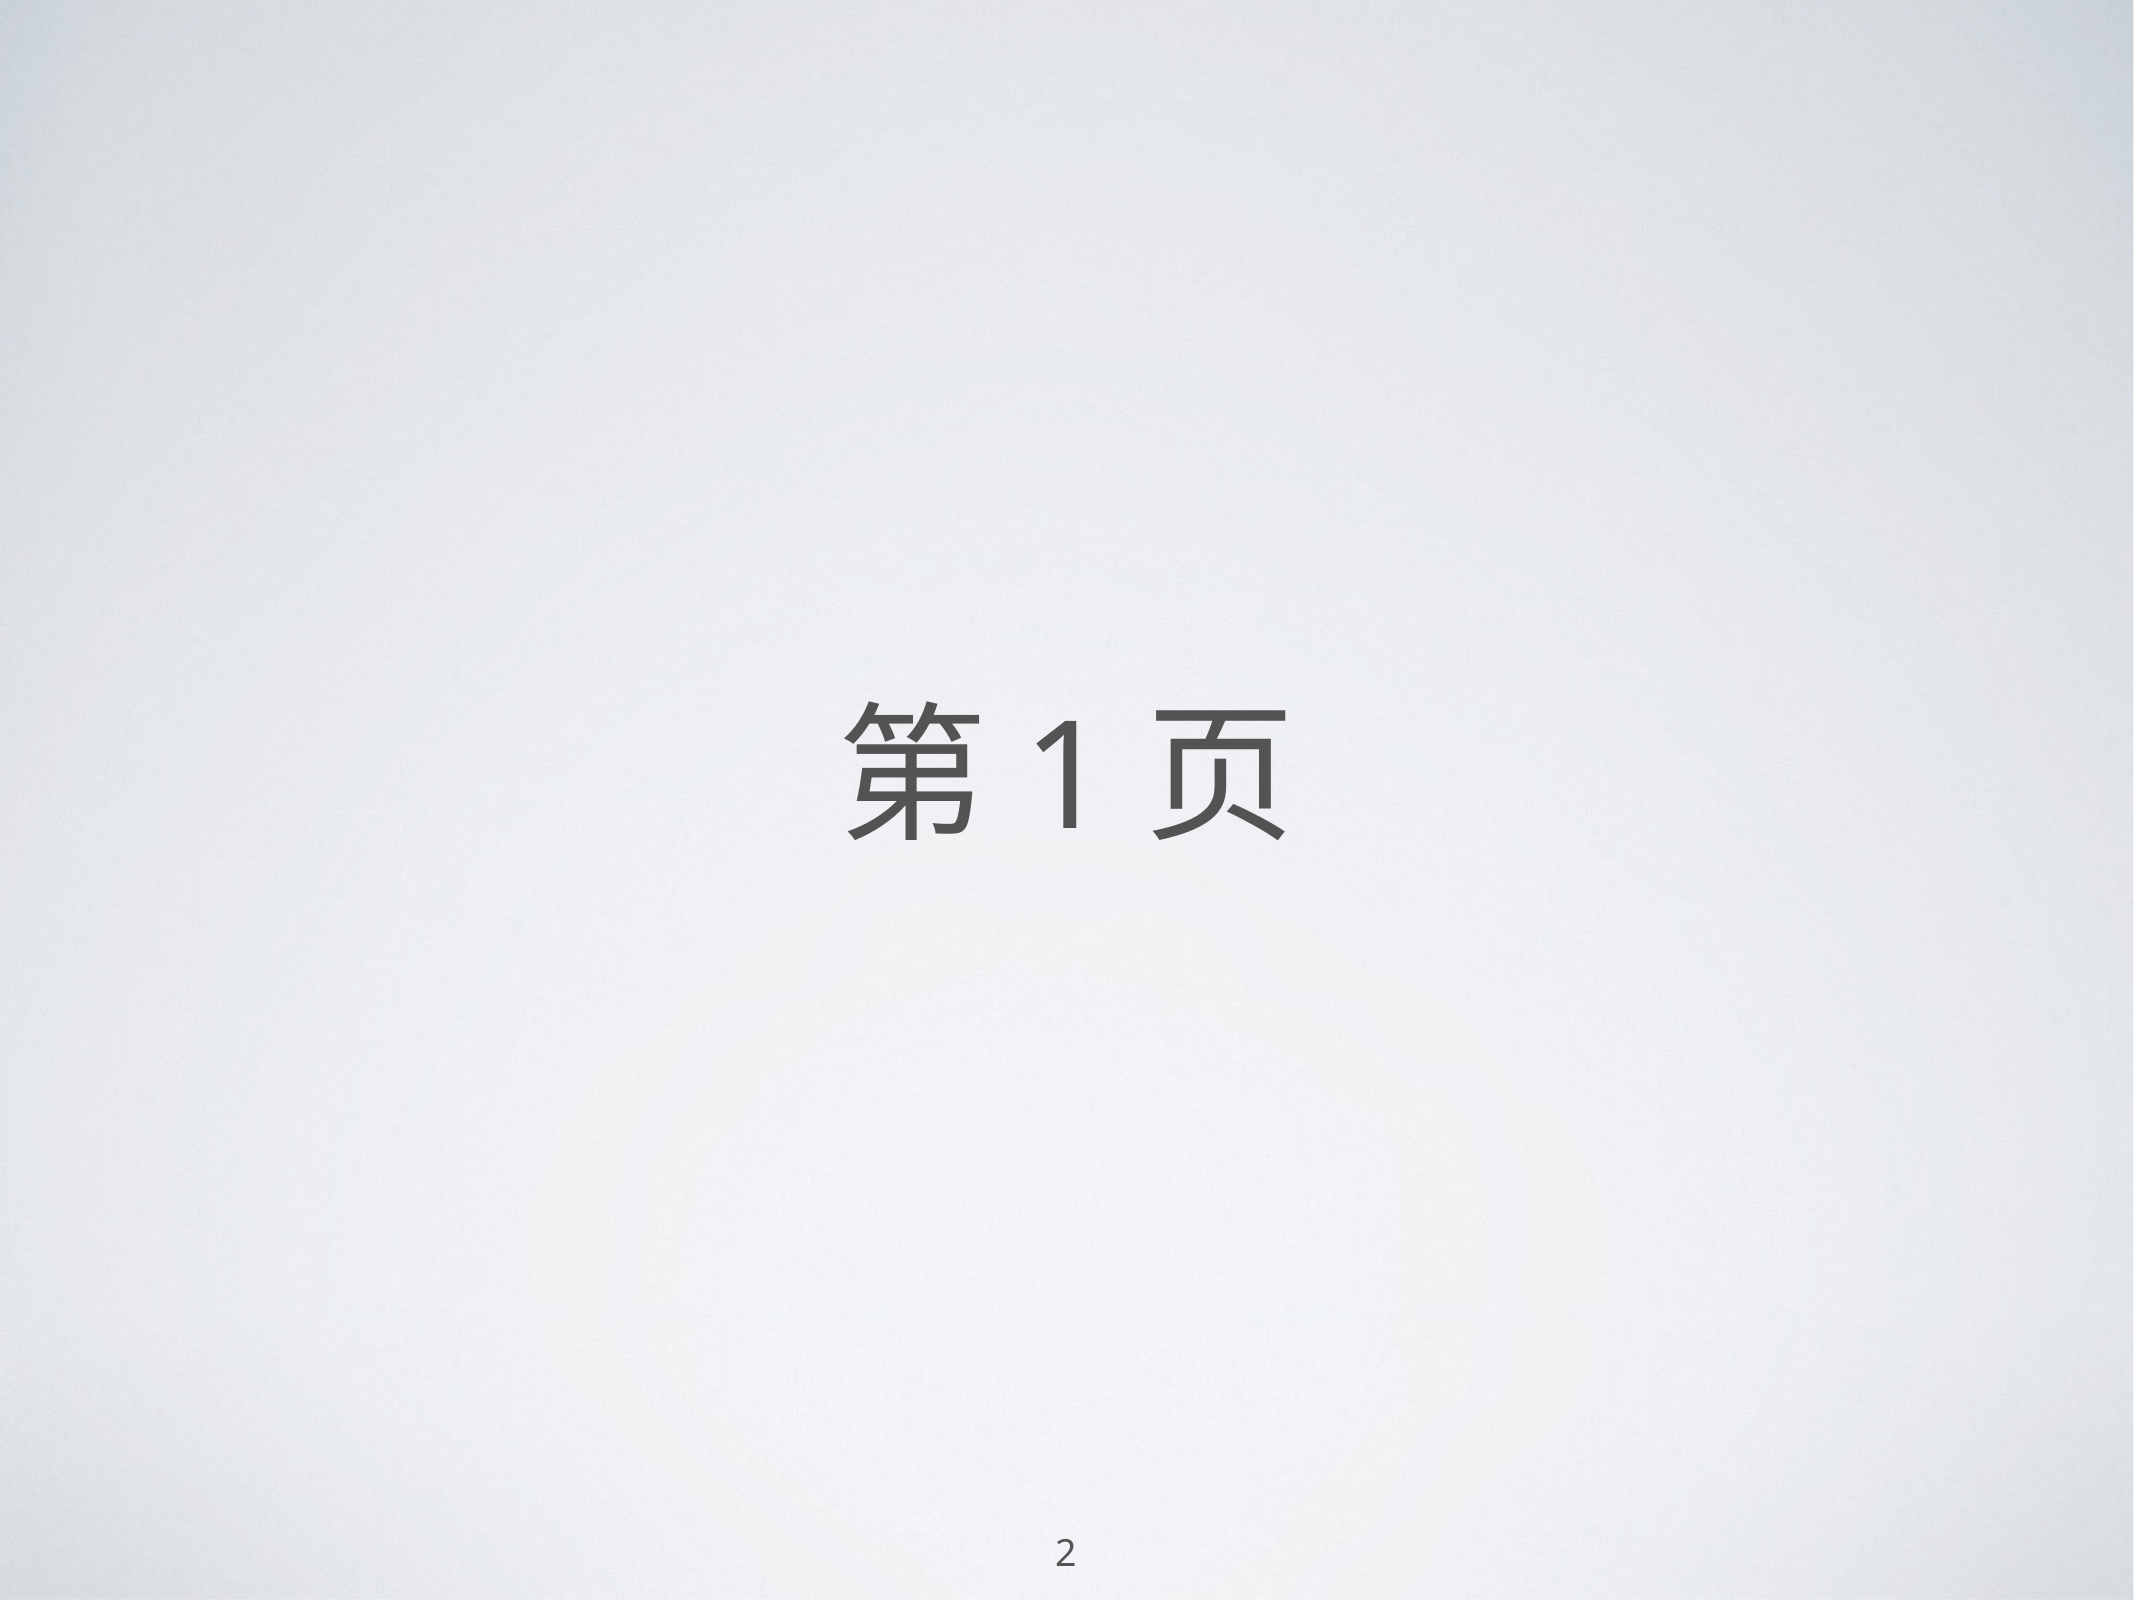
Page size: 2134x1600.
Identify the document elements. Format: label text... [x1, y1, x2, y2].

slide_number 2 [1046, 1520, 1085, 1580]
picture [0, 0, 2134, 1600]
title 第1页 [57, 334, 2076, 868]
